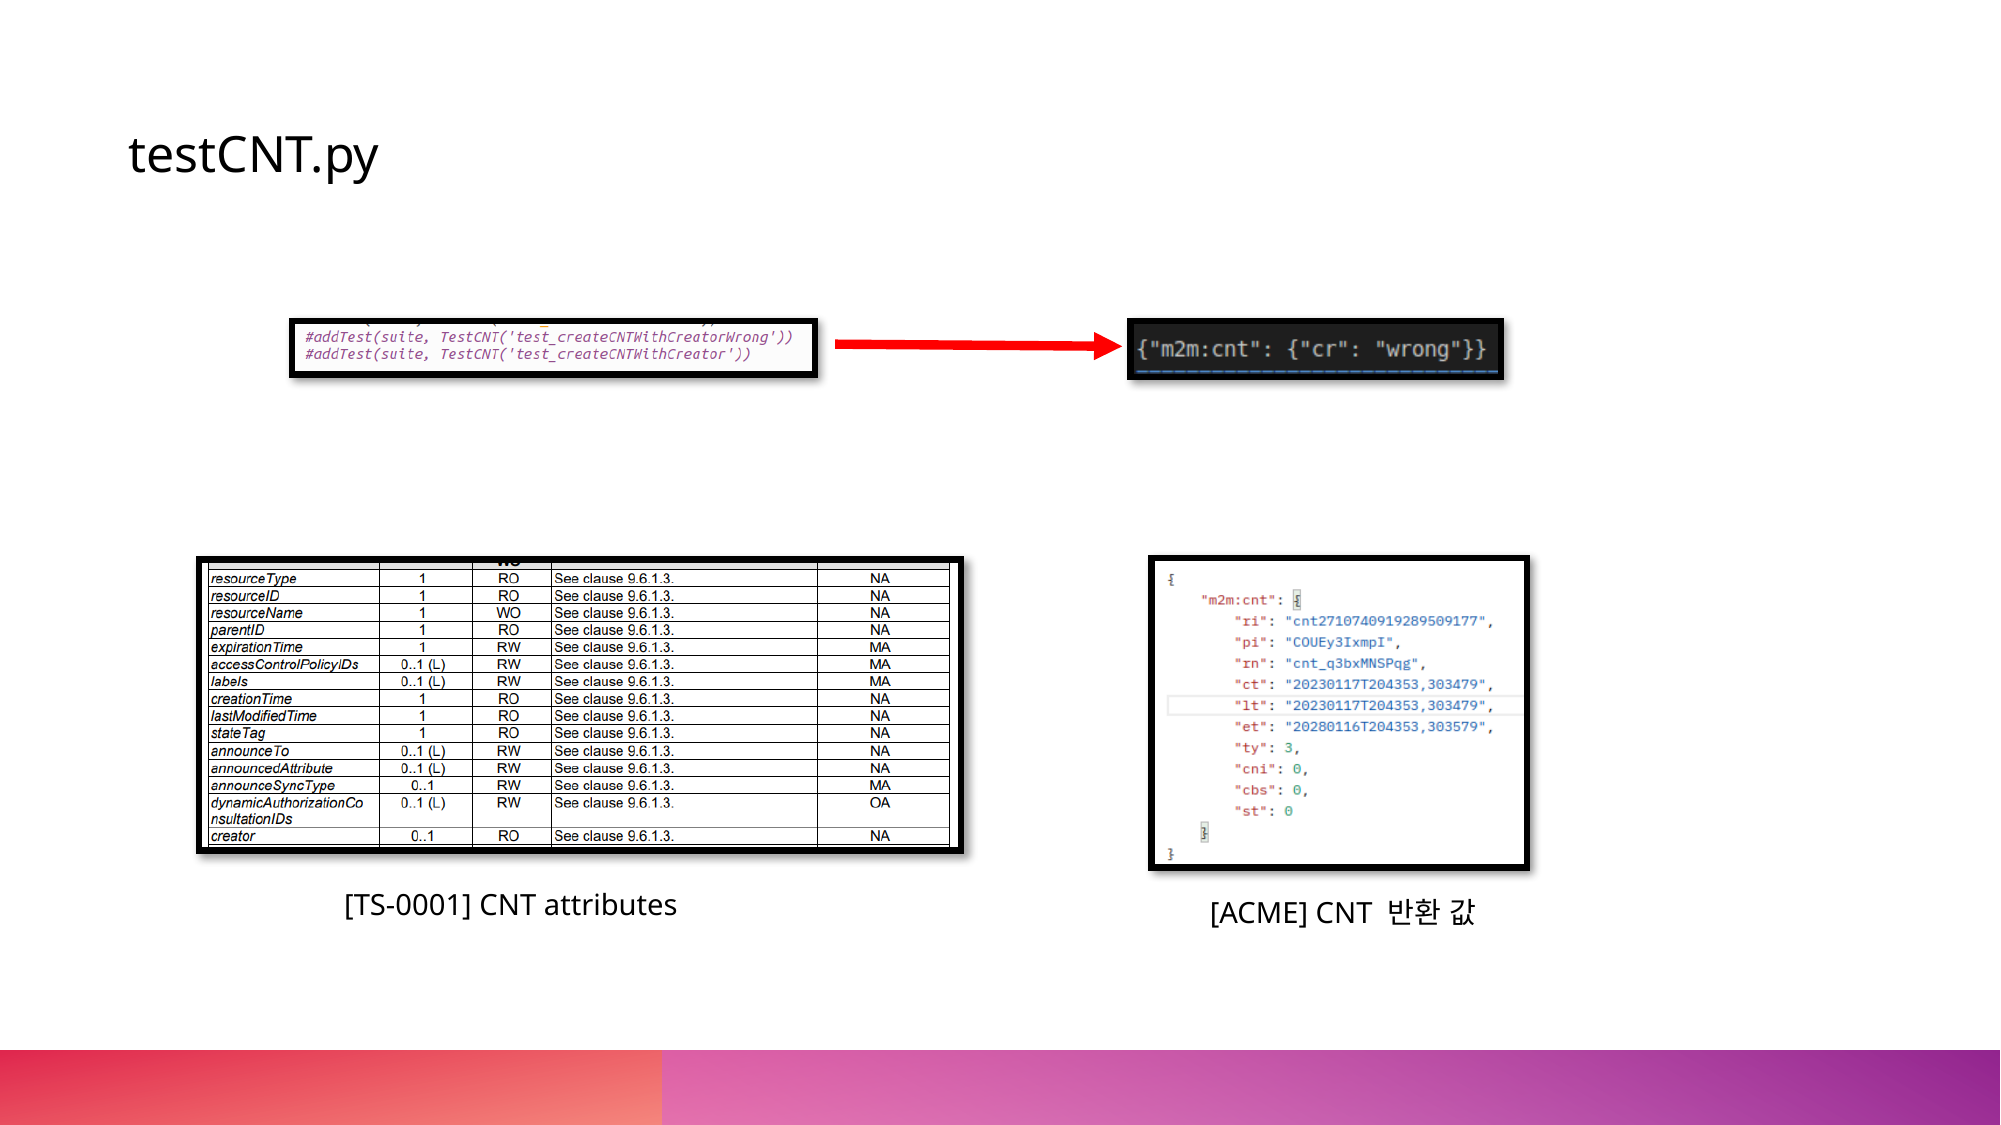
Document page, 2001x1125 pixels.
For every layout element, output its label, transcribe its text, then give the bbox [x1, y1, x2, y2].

picture [201, 562, 959, 848]
picture [1133, 324, 1498, 375]
text_box [293, 877, 1889, 939]
picture [294, 323, 812, 372]
text_box [ACME] CNT 반환 값 [1194, 886, 2000, 937]
text_box [TS-0001] CNT attributes [329, 879, 1169, 930]
text_box testCNT.py [113, 114, 564, 190]
picture [1154, 560, 1524, 865]
